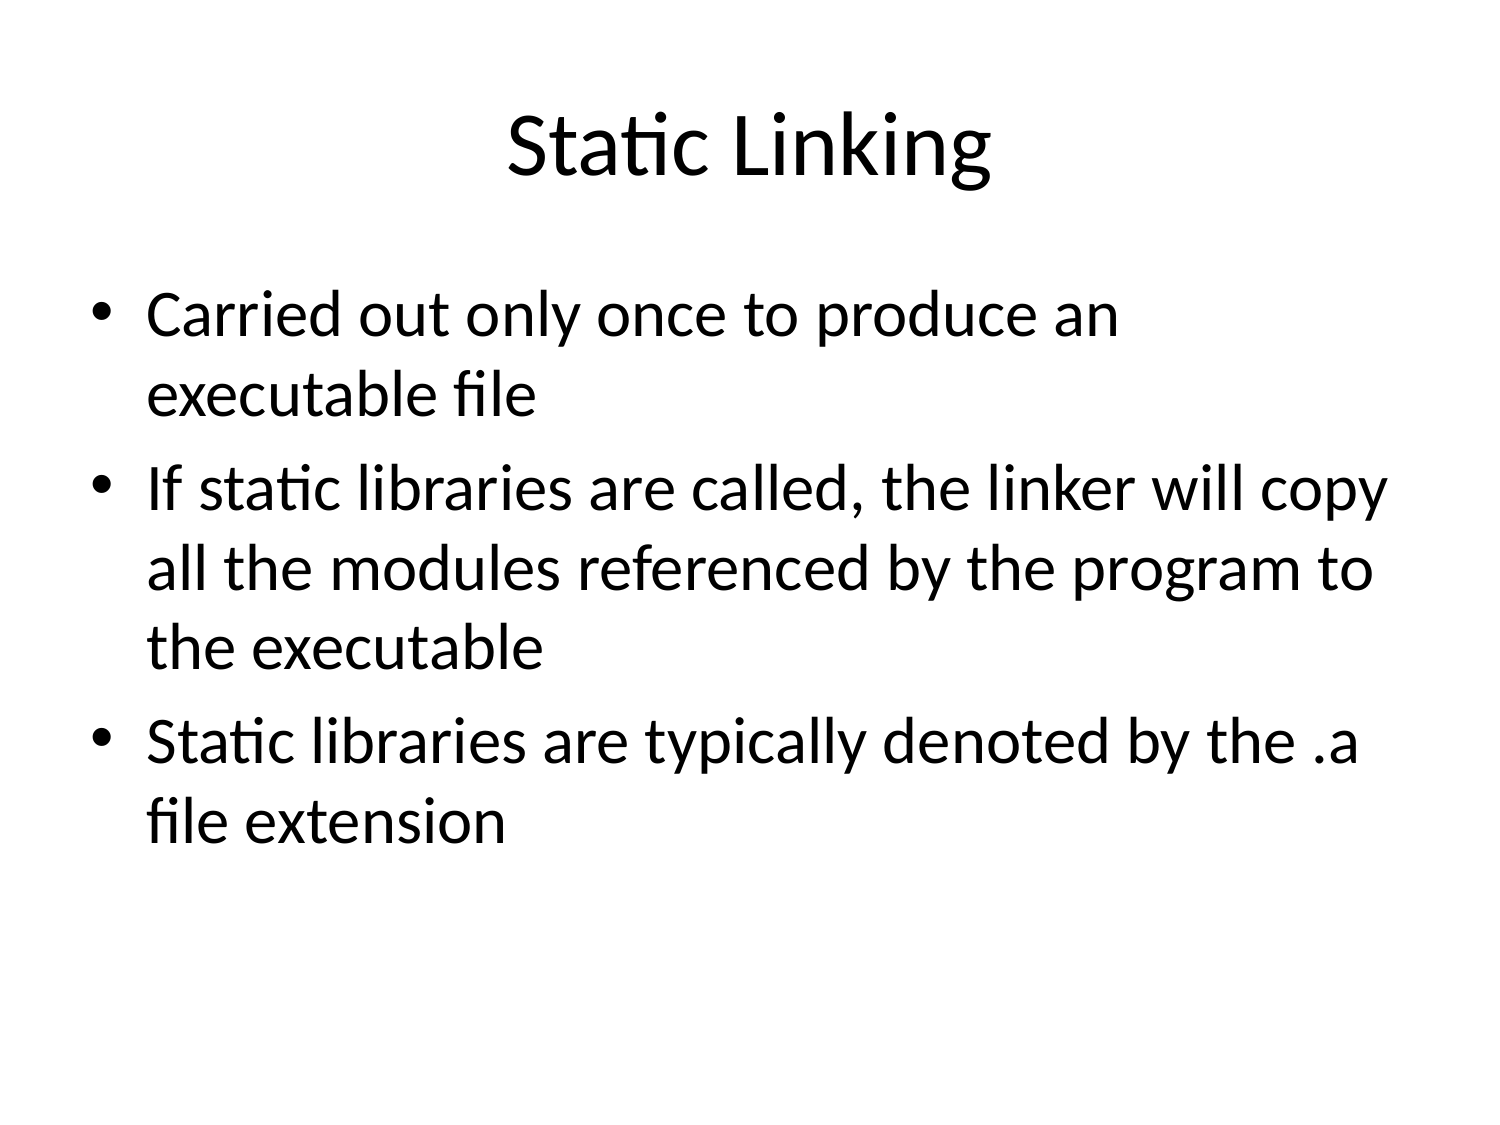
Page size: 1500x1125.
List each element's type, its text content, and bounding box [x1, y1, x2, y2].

list Carried out only once to produce an executable file If static libraries are called, the linker will copy all the modules referenced by the program to the executable Static libraries are typically denoted by the .a file extension [75, 262, 1425, 1005]
title Static Linking [75, 45, 1425, 233]
